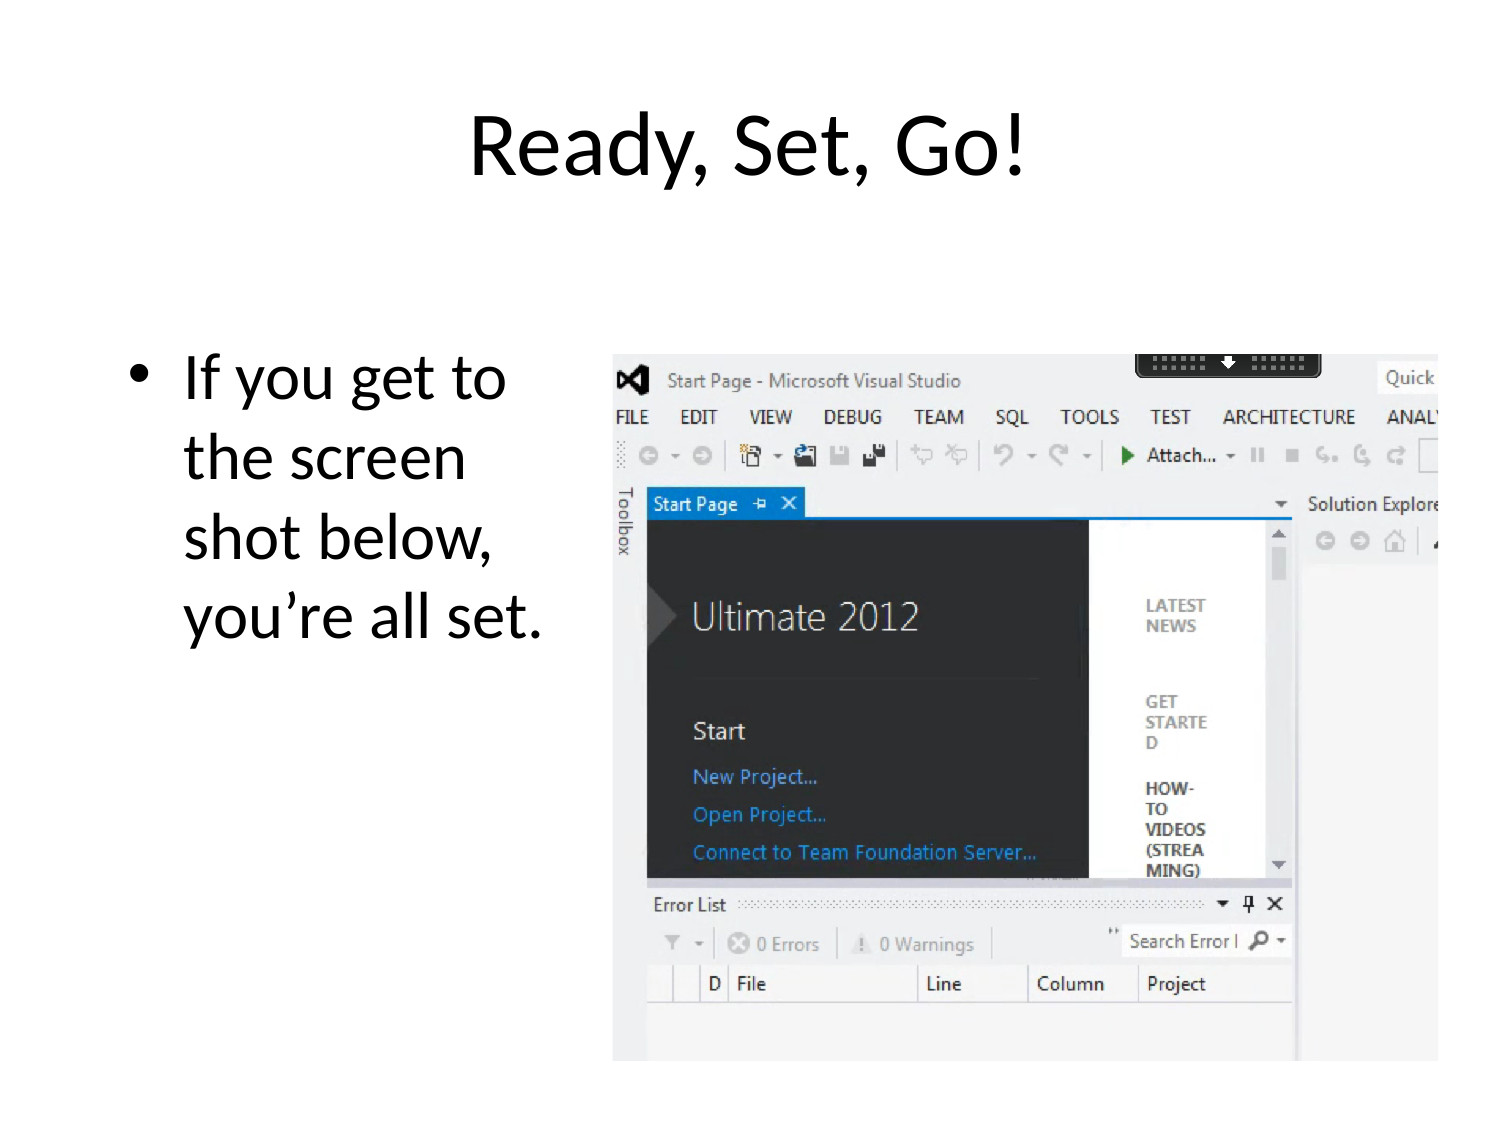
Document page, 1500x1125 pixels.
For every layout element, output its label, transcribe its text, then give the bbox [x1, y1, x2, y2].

list If you get to the screen shot below, you’re all set. [112, 324, 613, 1000]
picture [612, 354, 1439, 1061]
title Ready, Set, Go! [75, 45, 1425, 233]
